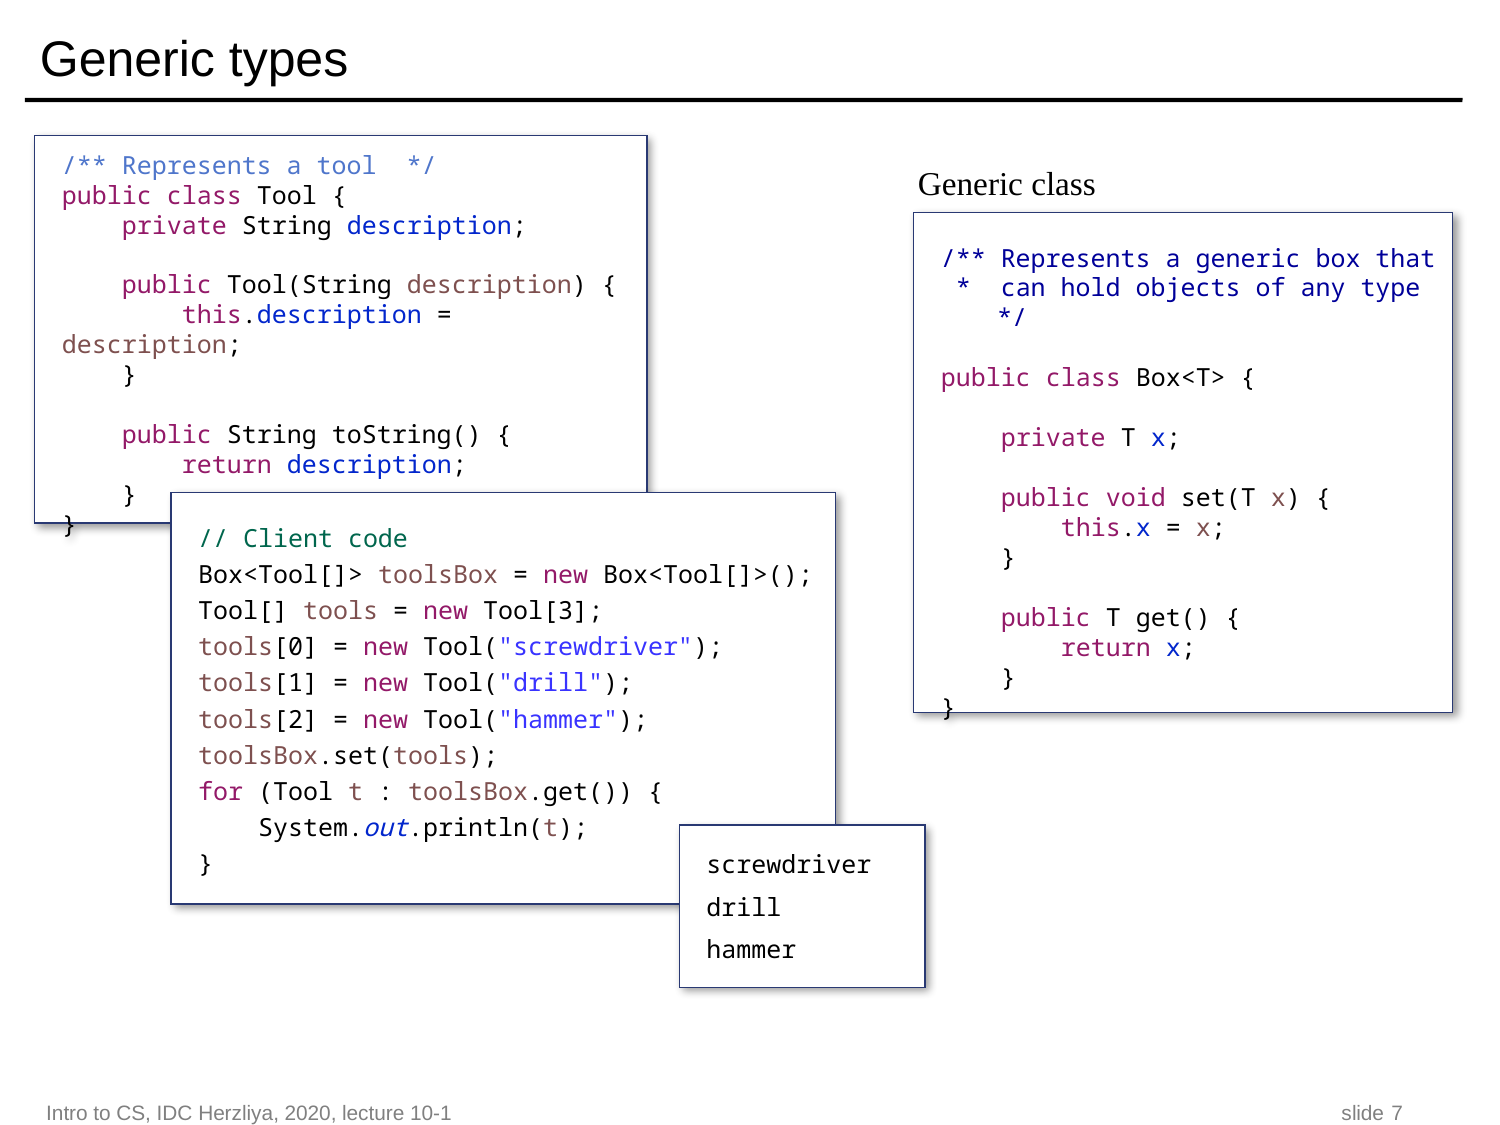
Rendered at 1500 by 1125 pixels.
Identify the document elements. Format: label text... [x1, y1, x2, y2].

text_box screwdriver drill hammer [679, 824, 925, 988]
text_box // Client code Box<Tool[]> toolsBox = new Box<Tool[]>(); Tool[] tools = new Tool[3]; tools[0] = new Tool("screwdriver"); tools[1] = new Tool("drill"); tools[2] = new Tool("hammer"); toolsBox.set(tools); for (Tool t : toolsBox.get()) { System.out.println(t); } [170, 492, 836, 905]
text_box /** Represents a tool */ public class Tool { private String description; public Tool(String description) { this.description = description; } public String toString() { return description; } } [34, 135, 648, 524]
title Generic types [24, 12, 1463, 100]
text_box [902, 162, 1453, 713]
